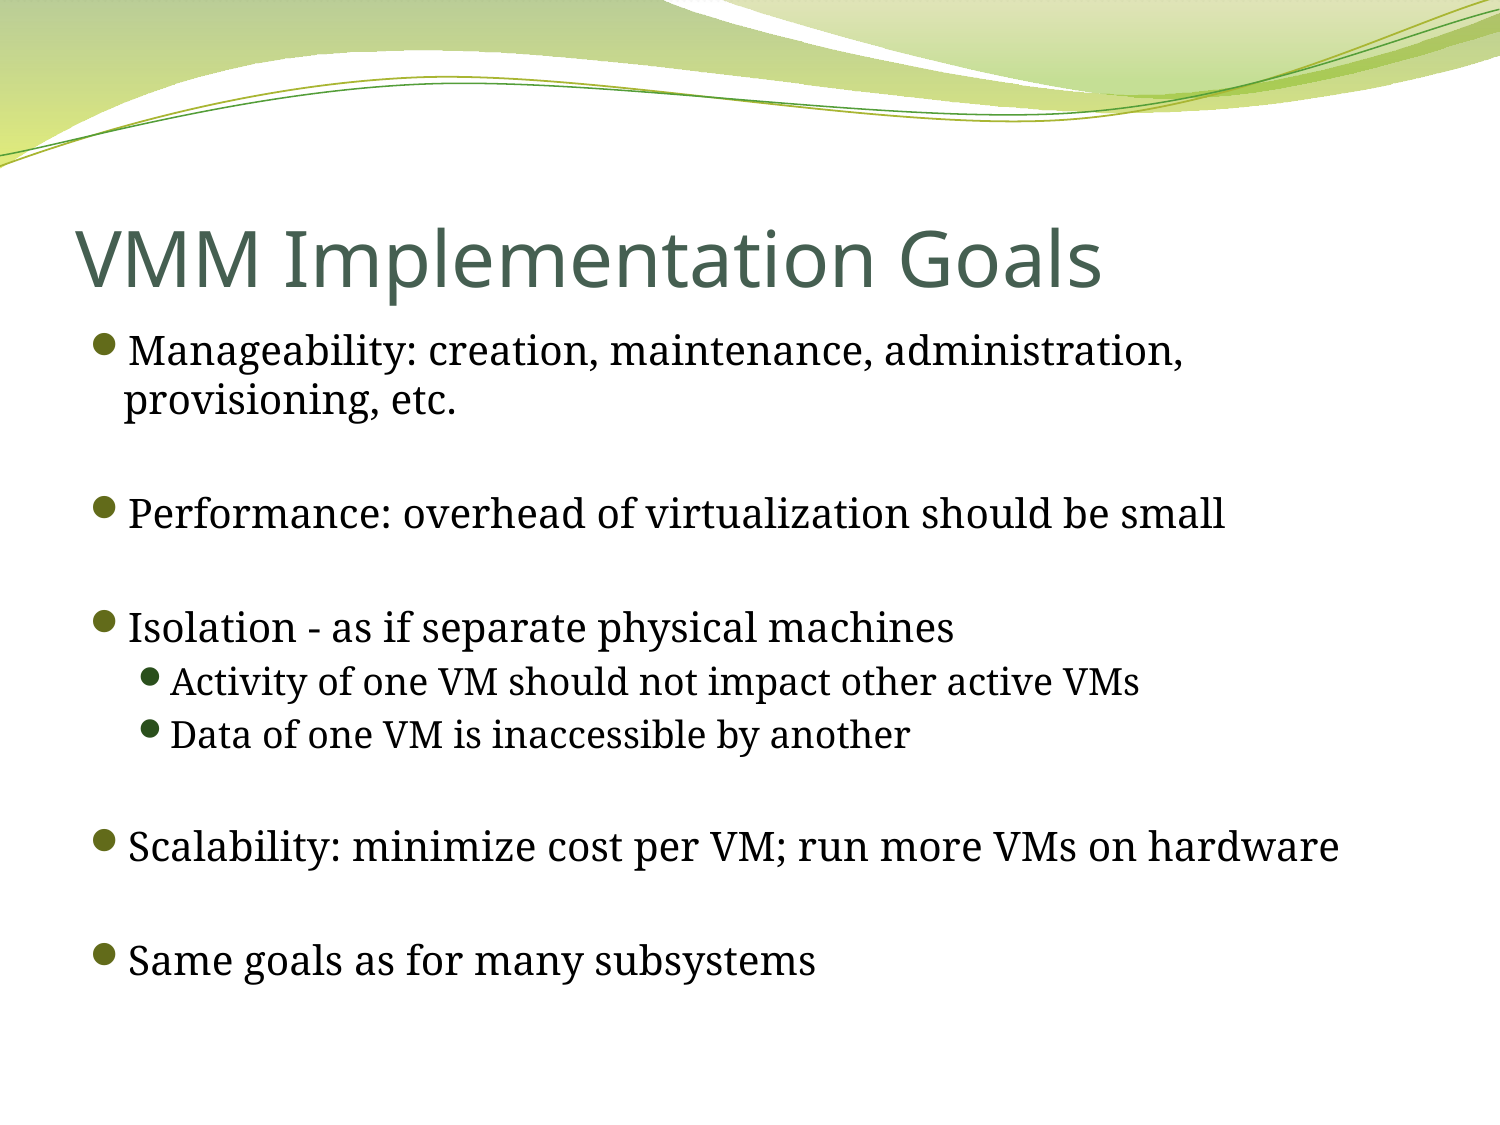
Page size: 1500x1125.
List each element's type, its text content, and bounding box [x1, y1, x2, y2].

list Manageability: creation, maintenance, administration, provisioning, etc. Performance: overhead of virtualization should be small Isolation - as if separate physical machines Activity of one VM should not impact other active VMs Data of one VM is inaccessible by another Scalability: minimize cost per VM; run more VMs on hardware Same goals as for many subsystems [75, 317, 1425, 1038]
title VMM Implementation Goals [75, 115, 1425, 303]
